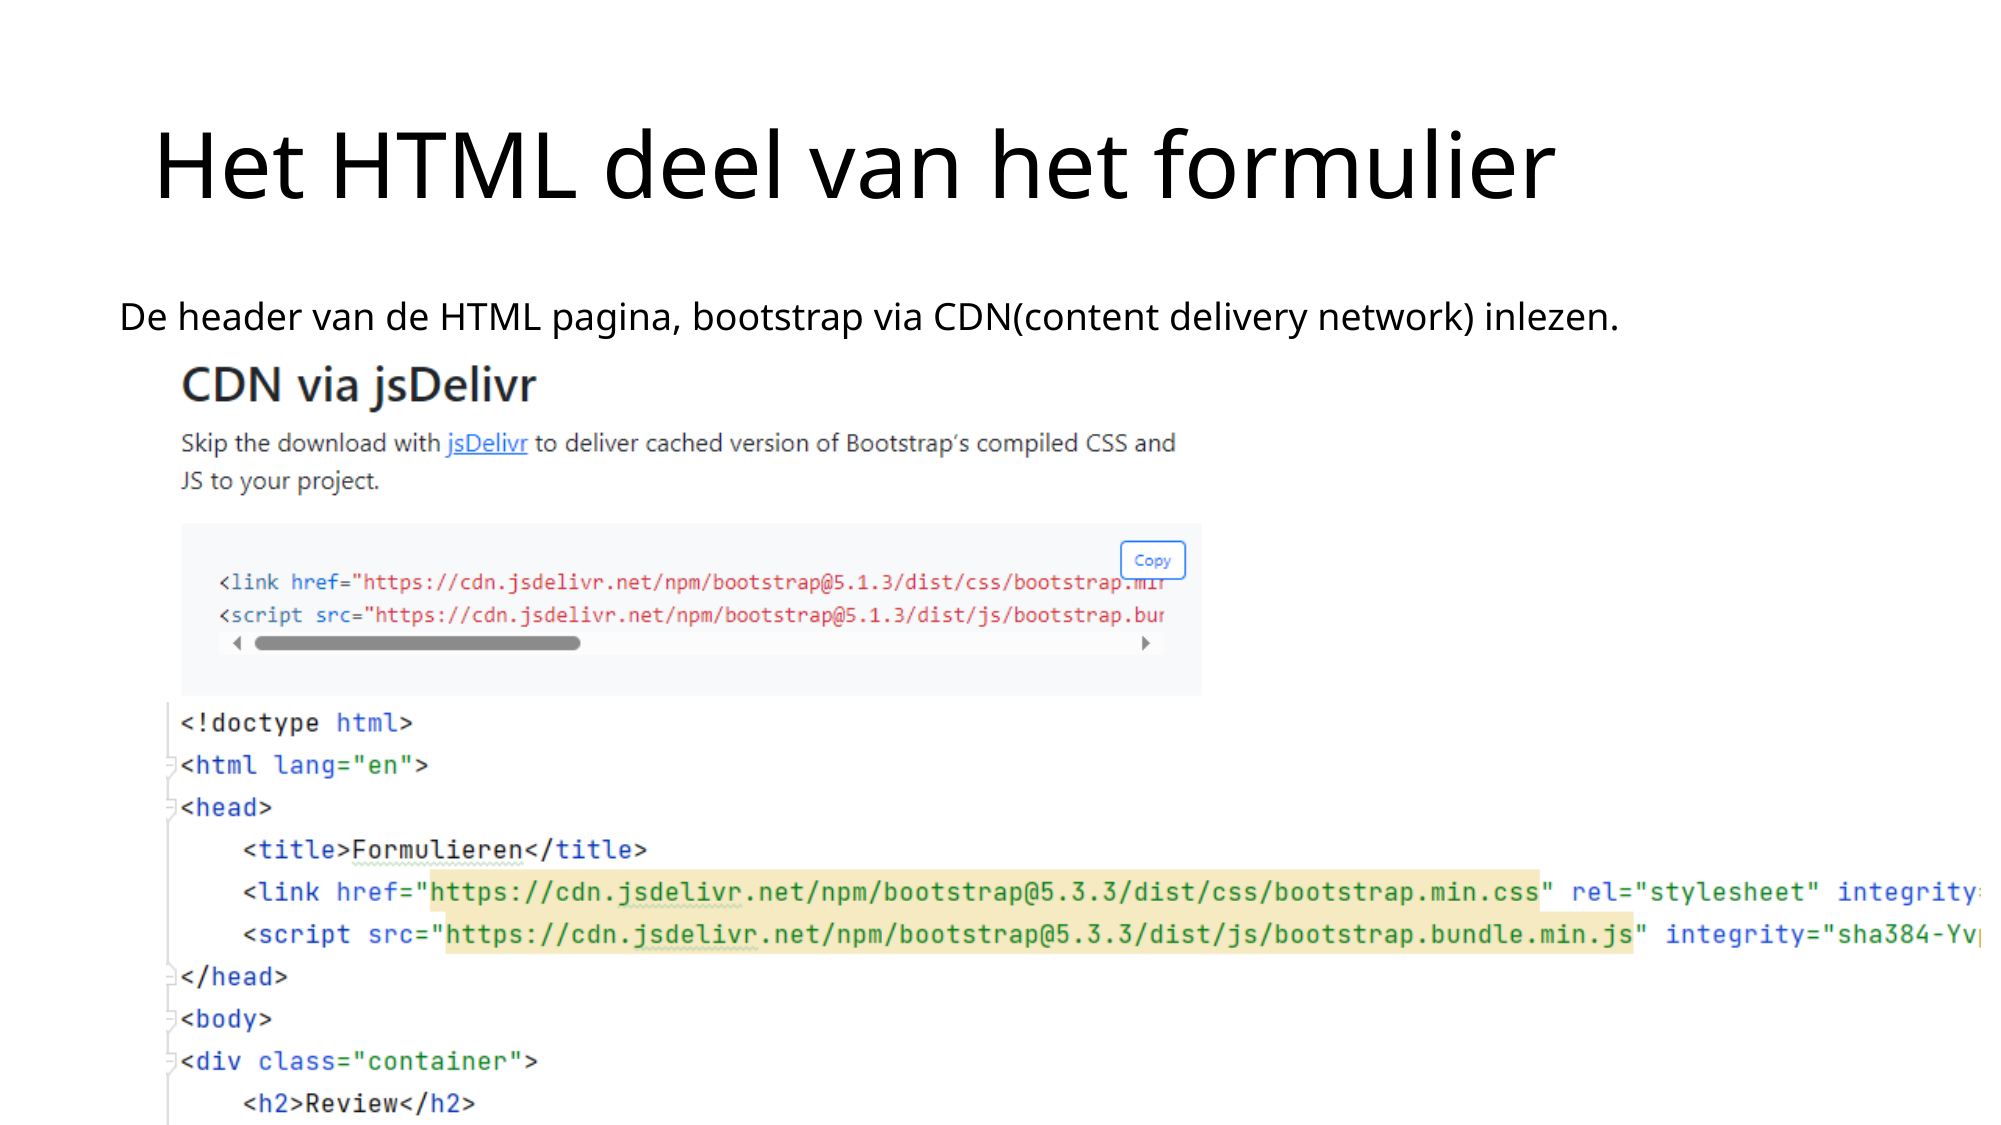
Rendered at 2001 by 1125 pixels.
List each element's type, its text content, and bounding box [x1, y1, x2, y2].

text_box De header van de HTML pagina, bootstrap via CDN(content delivery network) inlezen. [104, 285, 1636, 346]
picture [166, 349, 1216, 700]
title Het HTML deel van het formulier [137, 59, 1863, 278]
picture [166, 702, 1982, 1125]
